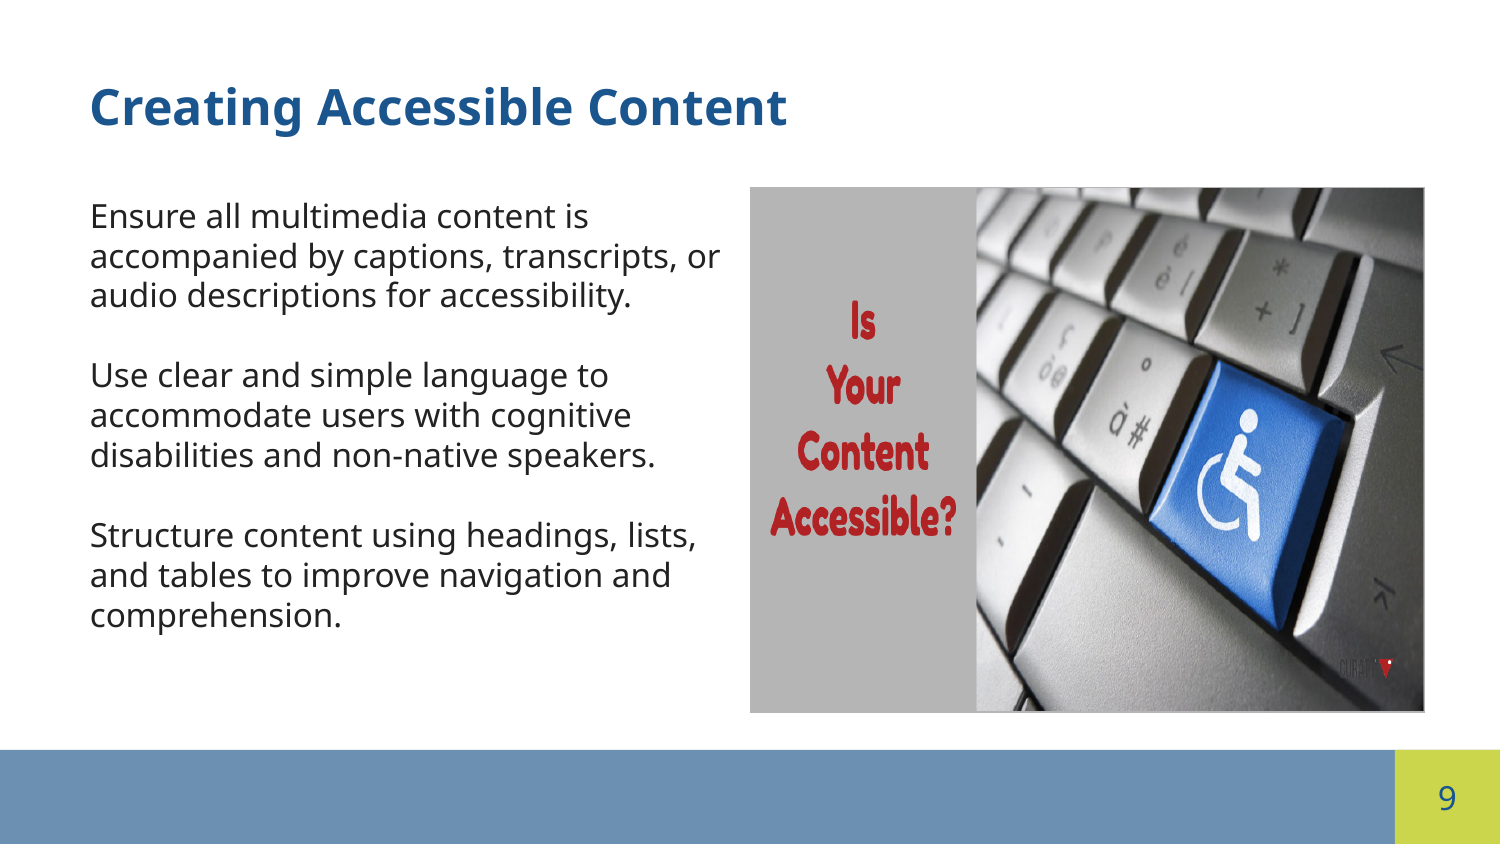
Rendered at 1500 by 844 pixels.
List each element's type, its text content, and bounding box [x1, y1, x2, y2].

text_box [0, 749, 1394, 844]
text_box 9 [1394, 749, 1500, 844]
text_box Ensure all multimedia content is accompanied by captions, transcripts, or audio descriptions for accessibility. Use clear and simple language to accommodate users with cognitive disabilities and non-native speakers. Structure content using headings, lists, and tables to improve navigation and comprehension. [74, 187, 749, 713]
text_box Creating Accessible Content [74, 37, 1425, 173]
picture [749, 187, 1425, 713]
